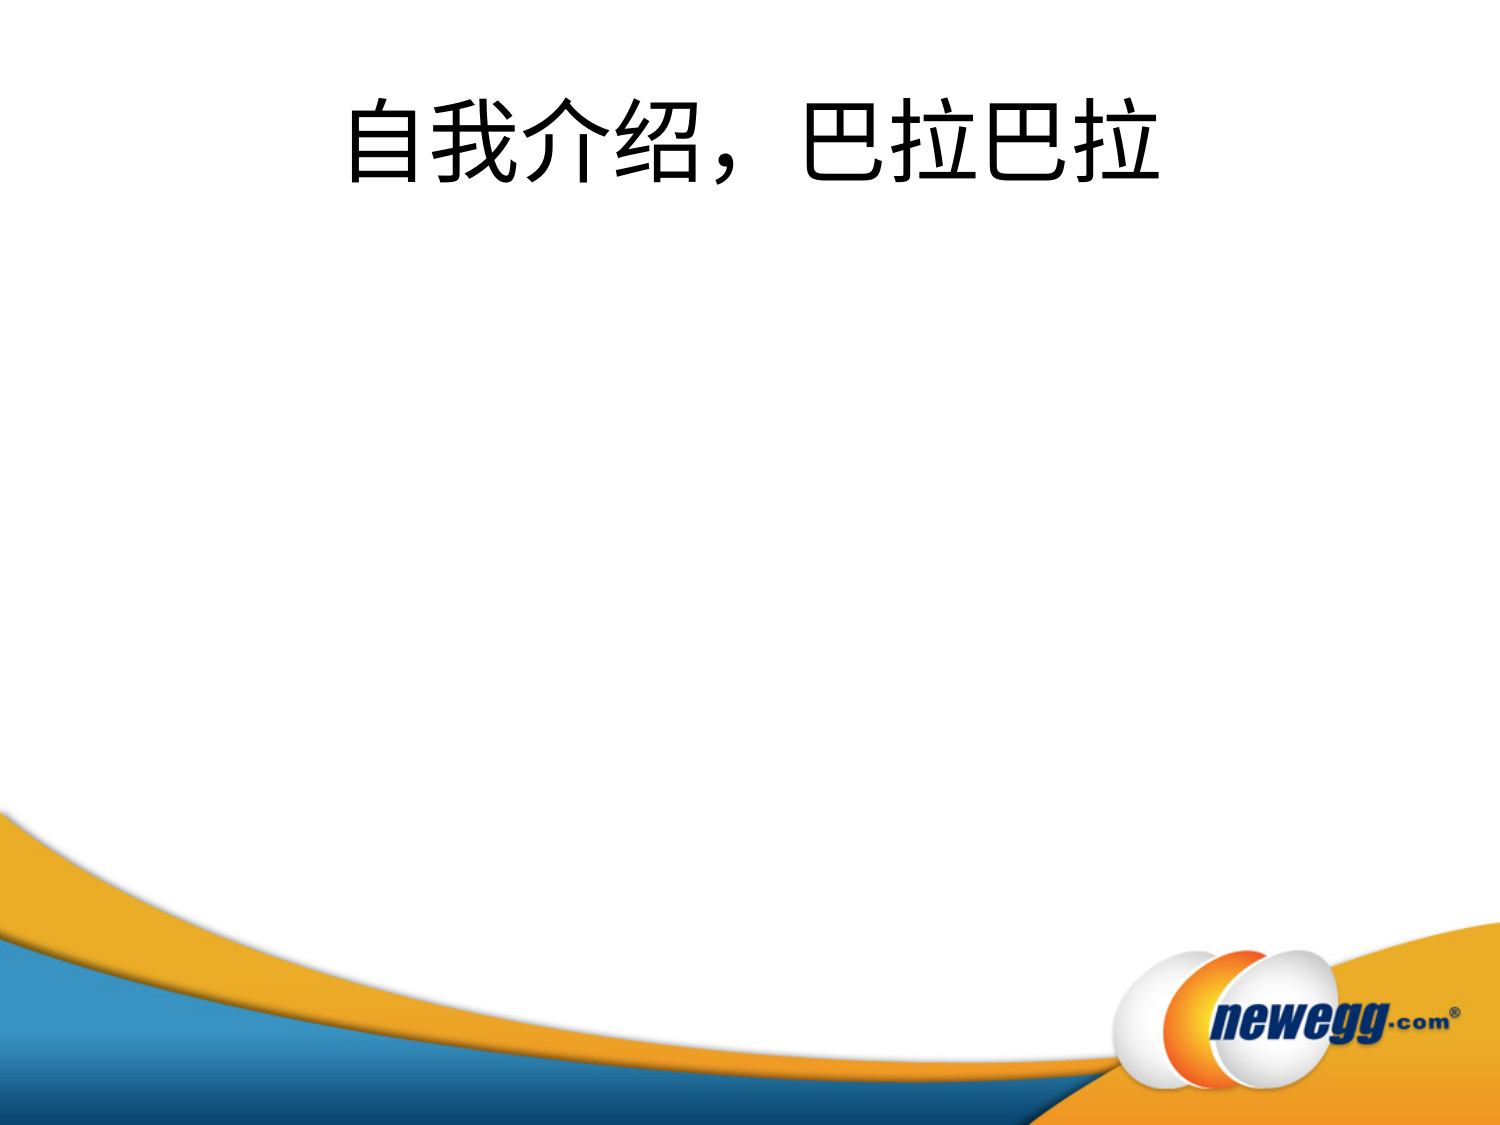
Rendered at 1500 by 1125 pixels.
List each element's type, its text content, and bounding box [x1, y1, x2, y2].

title 自我介绍，巴拉巴拉 [75, 45, 1425, 233]
picture [0, 0, 1500, 1125]
